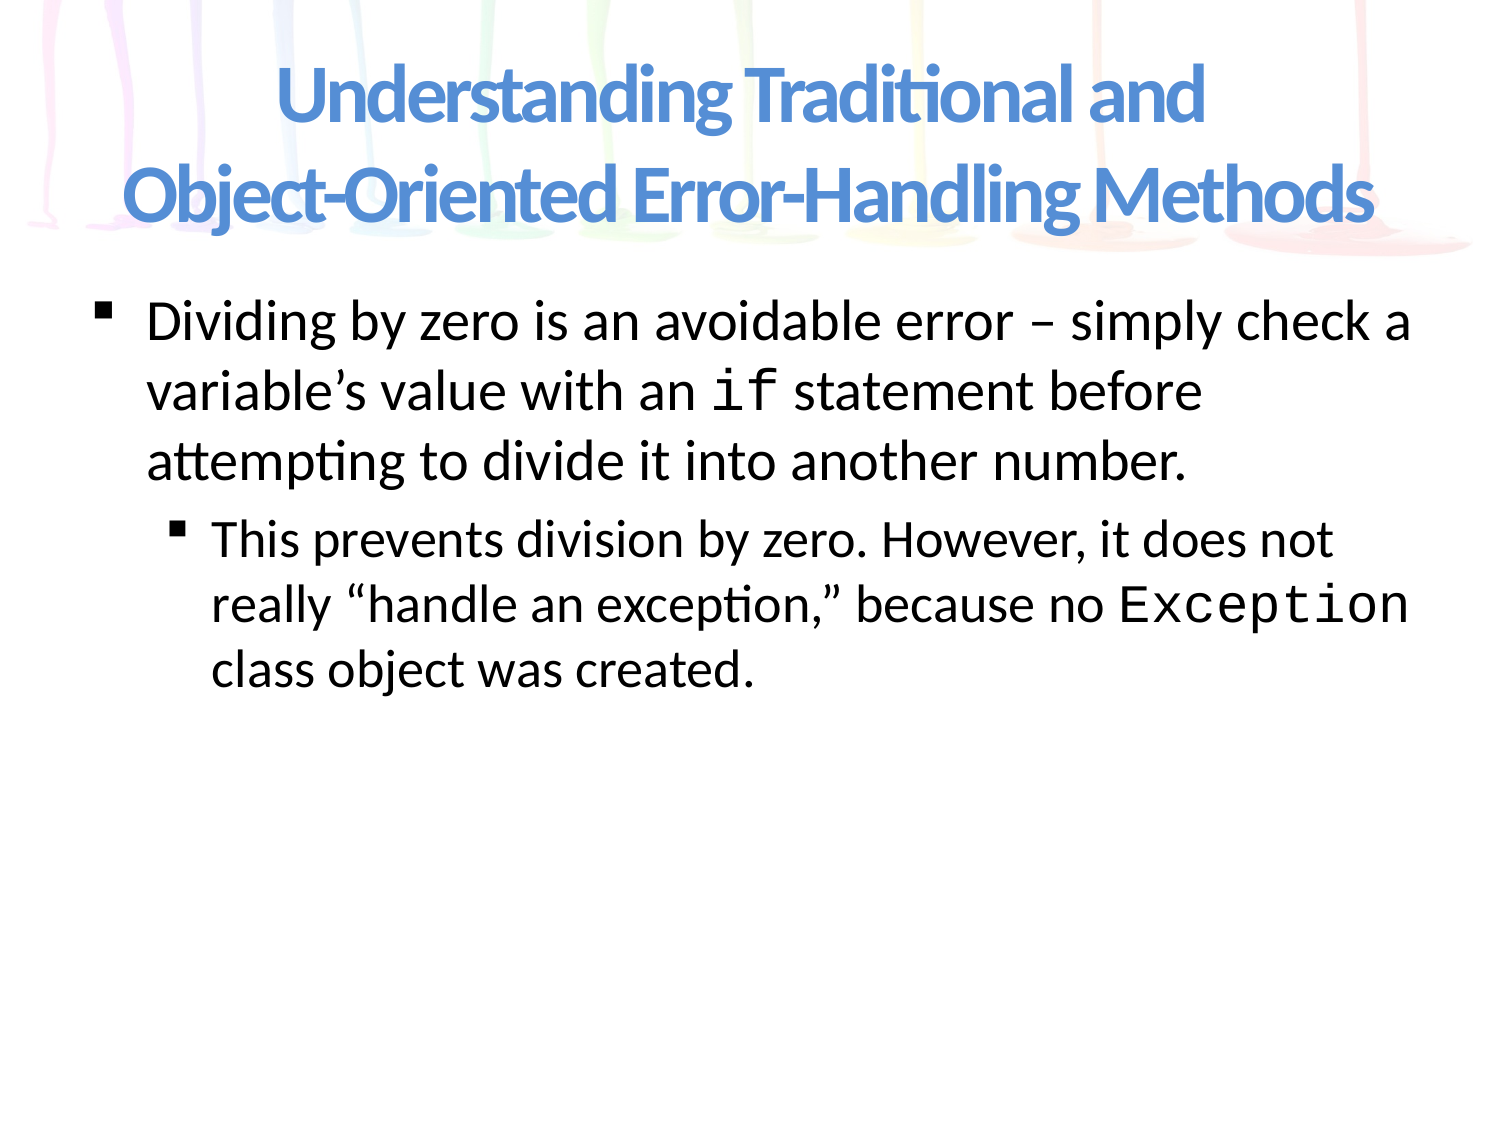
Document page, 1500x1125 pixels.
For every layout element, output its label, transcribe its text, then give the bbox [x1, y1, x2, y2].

title Understanding Traditional and Object-Oriented Error-Handling Methods [74, 44, 1426, 233]
list Dividing by zero is an avoidable error – simply check a variable’s value with an if statement before attempting to divide it into another number. This prevents division by zero. However, it does not really “handle an exception,” because no Exception class object was created. [74, 274, 1438, 1026]
picture [0, 0, 1500, 263]
